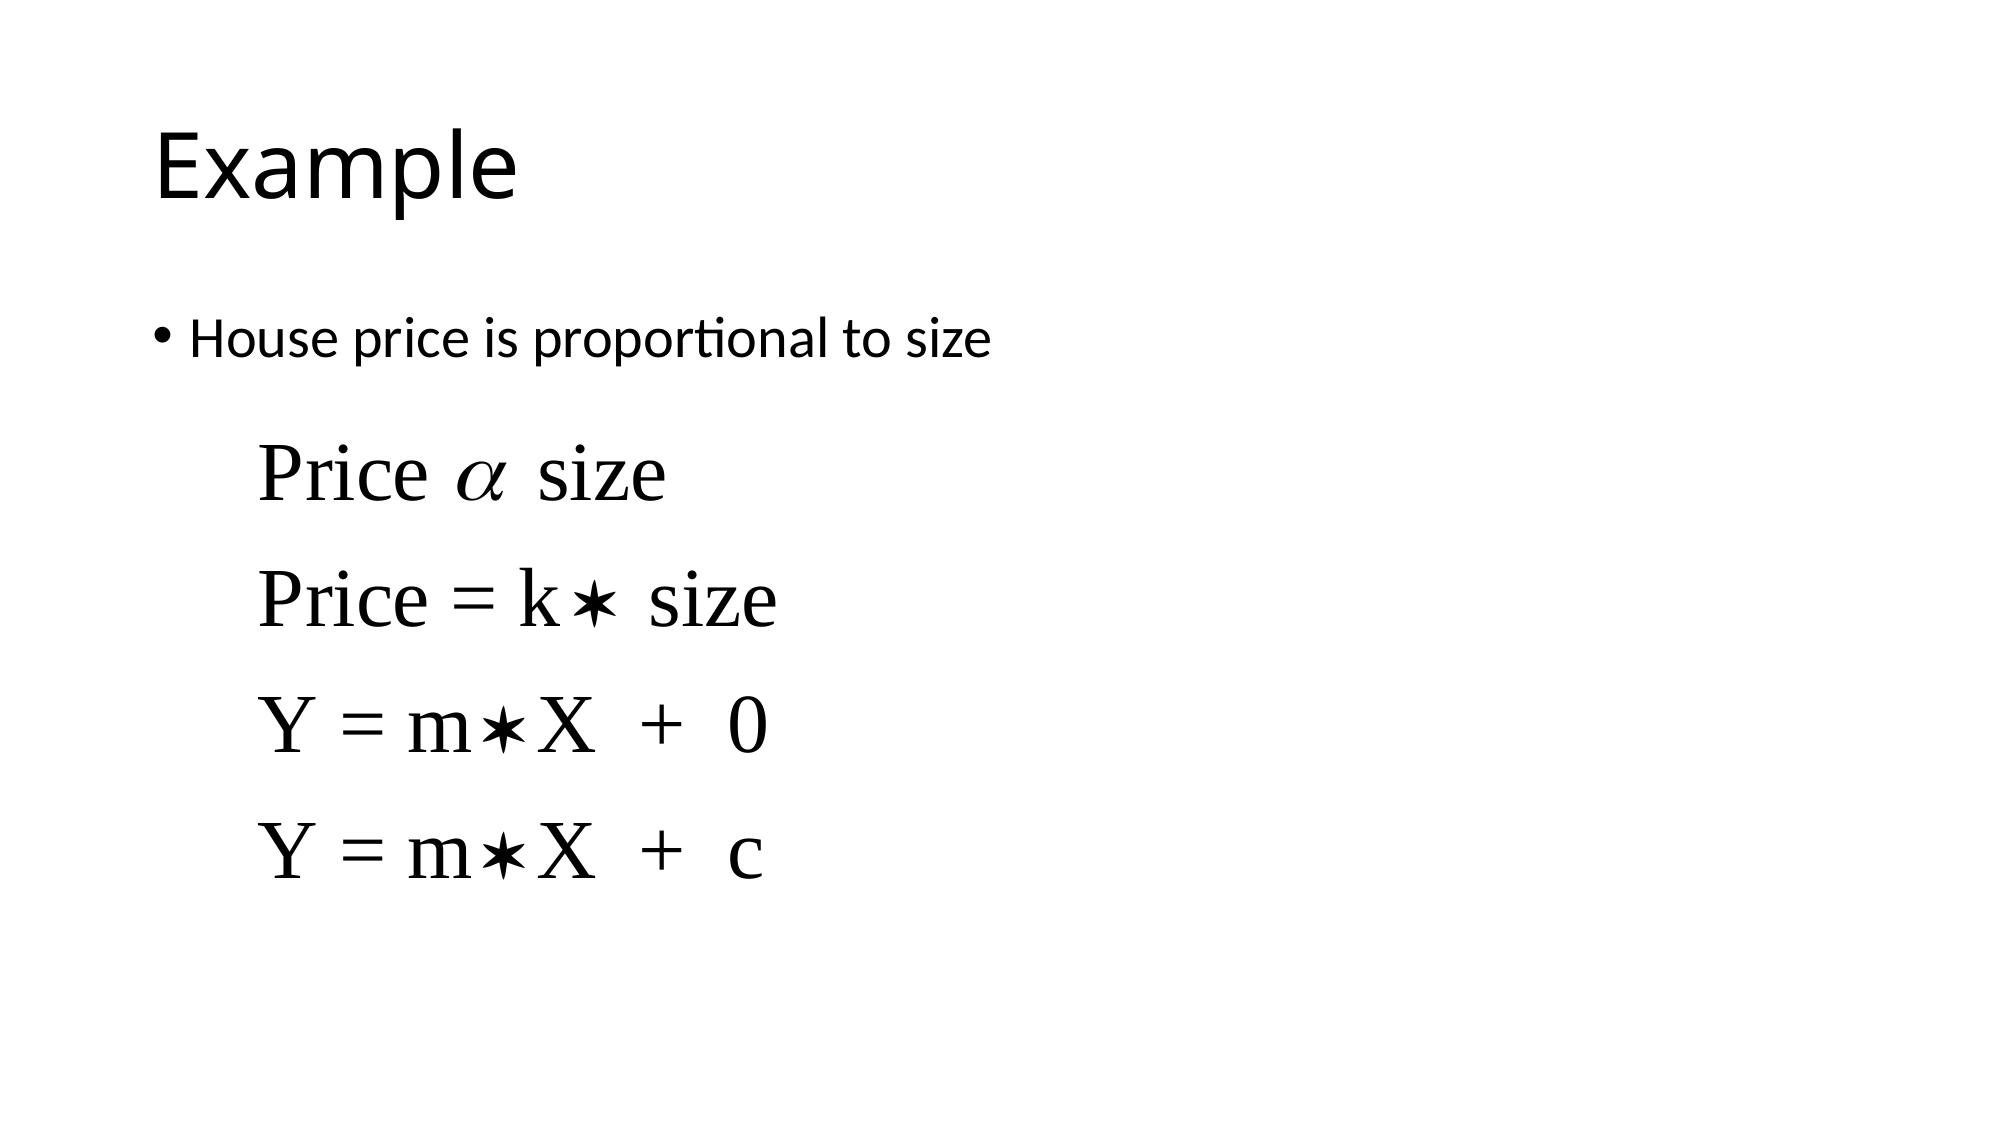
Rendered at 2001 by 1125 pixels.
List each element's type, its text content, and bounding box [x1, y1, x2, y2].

list House price is proportional to size [137, 299, 1863, 1014]
title Example [137, 59, 1863, 278]
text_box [245, 422, 792, 899]
